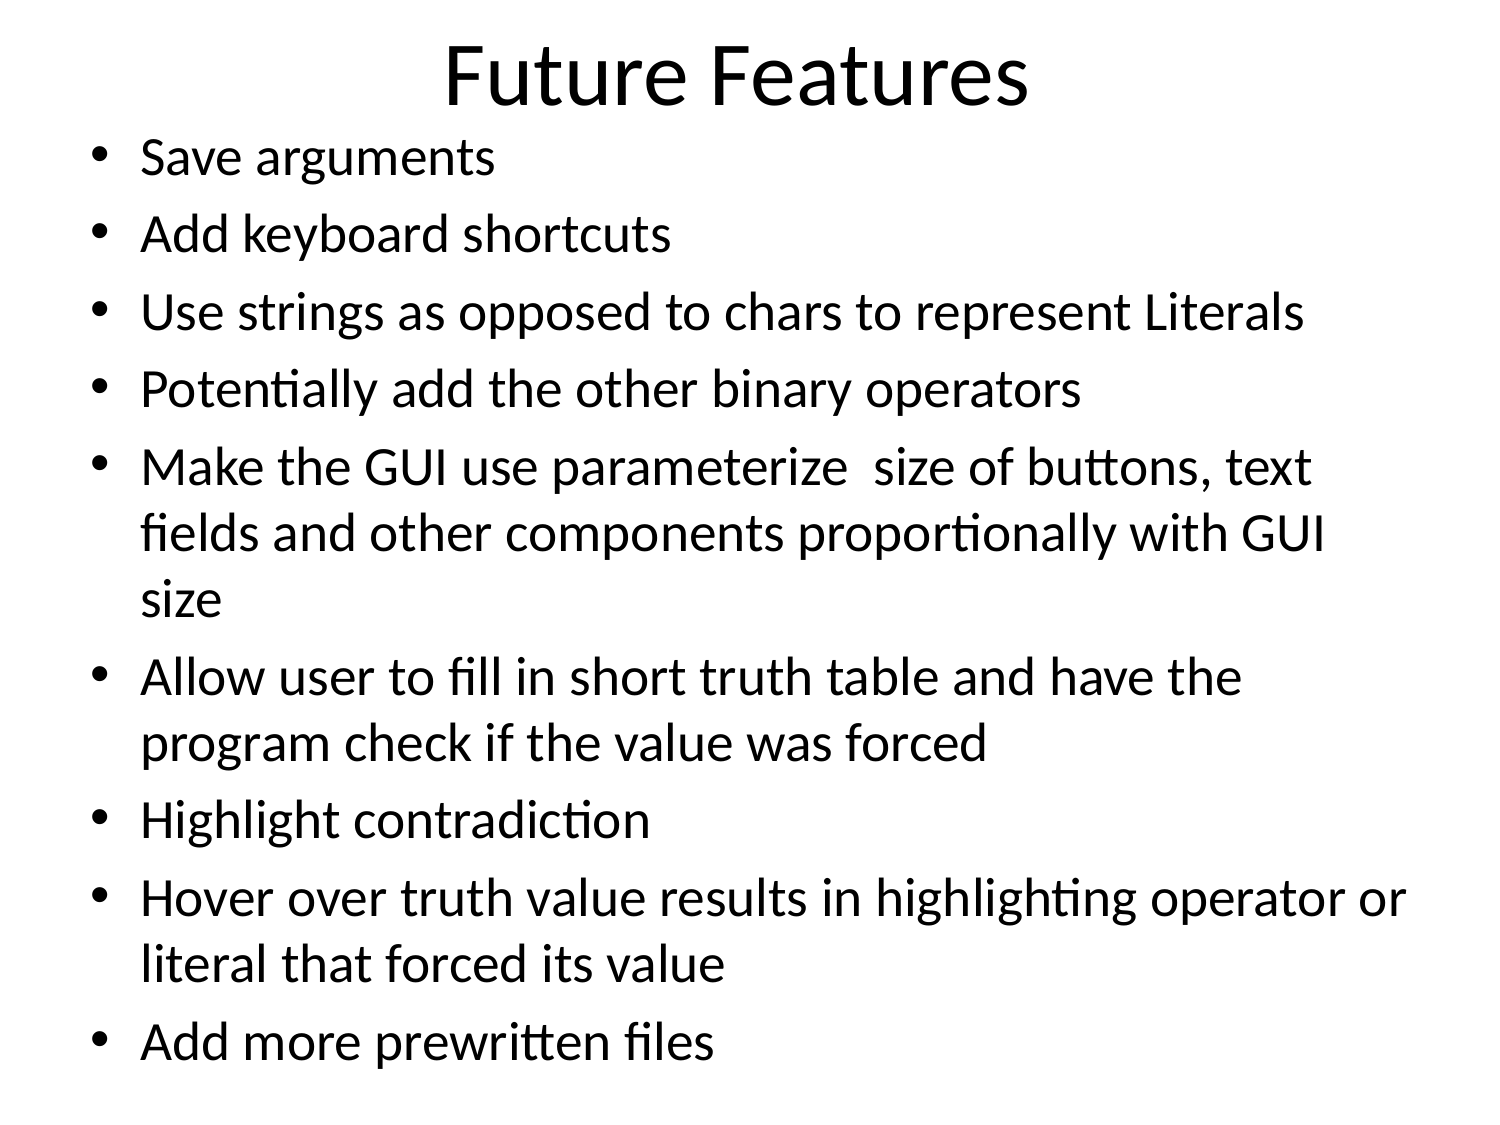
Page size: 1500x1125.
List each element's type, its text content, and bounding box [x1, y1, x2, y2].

title Future Features [62, 0, 1413, 163]
list Save arguments Add keyboard shortcuts Use strings as opposed to chars to represent Literals Potentially add the other binary operators Make the GUI use parameterize size of buttons, text fields and other components proportionally with GUI size Allow user to fill in short truth table and have the program check if the value was forced Highlight contradiction Hover over truth value results in highlighting operator or literal that forced its value Add more prewritten files [75, 112, 1425, 1088]
